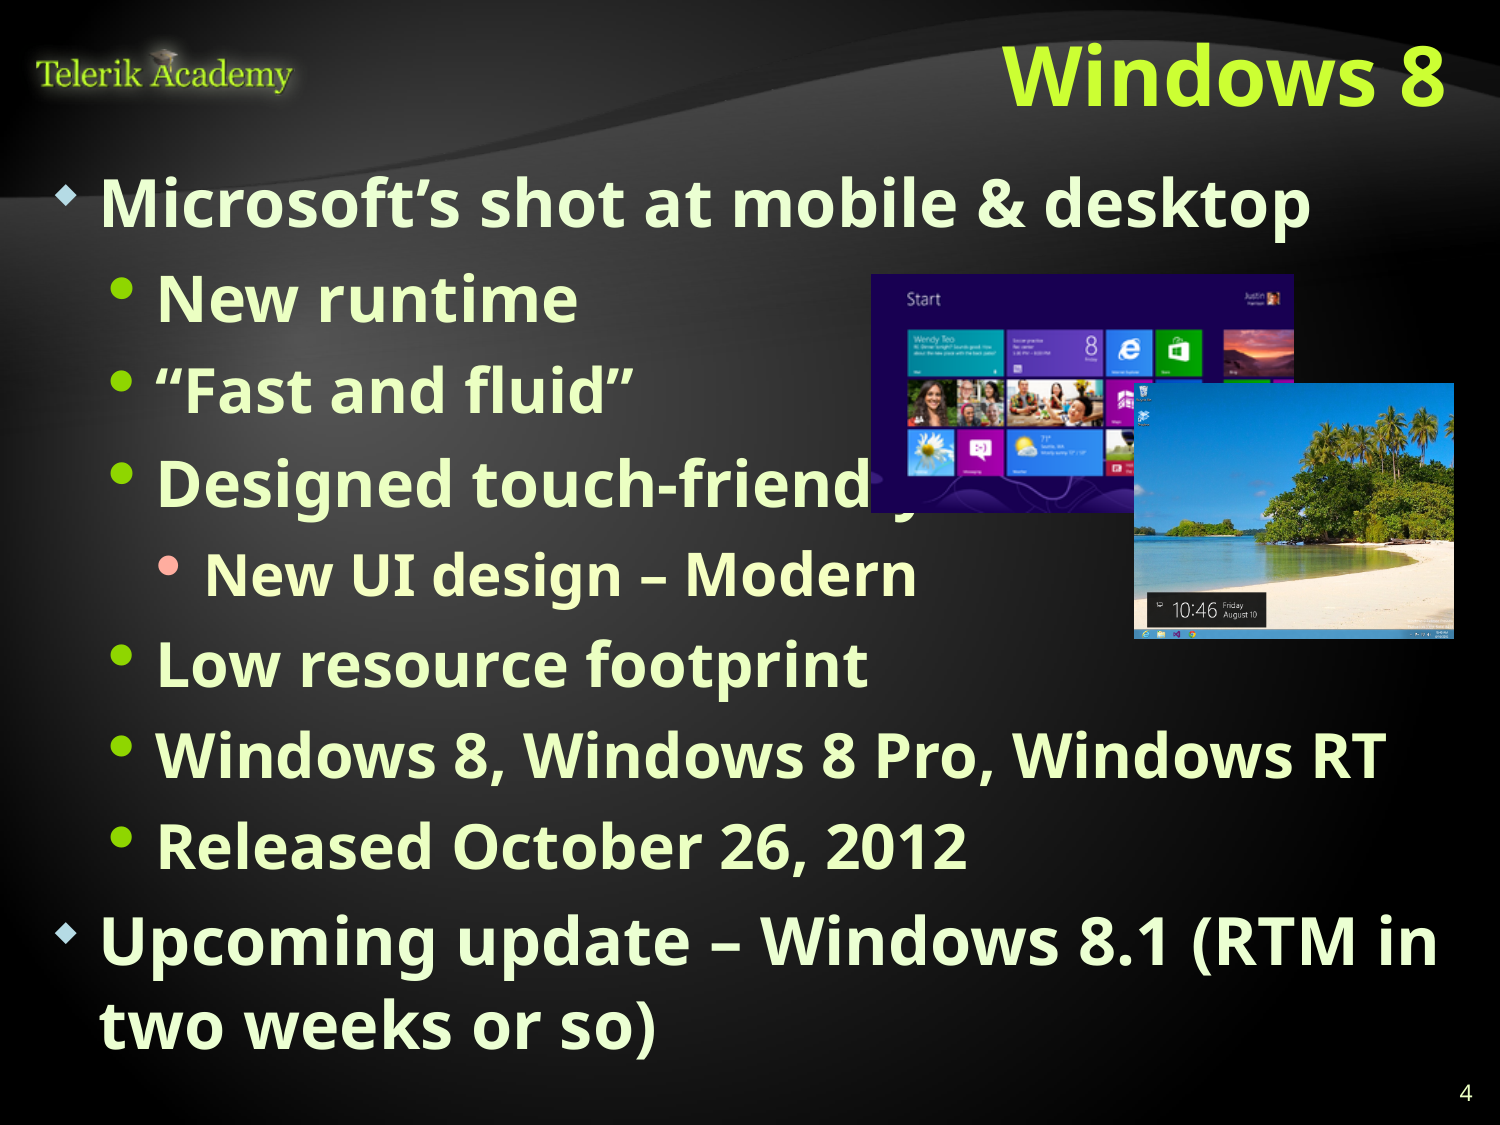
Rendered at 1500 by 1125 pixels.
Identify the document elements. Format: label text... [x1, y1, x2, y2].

list Microsoft’s shot at mobile & desktop New runtime “Fast and fluid” Designed touch-friendly New UI design – Modern Low resource footprint Windows 8, Windows 8 Pro, Windows RT Released October 26, 2012 Upcoming update – Windows 8.1 (RTM in two weeks or so) [37, 149, 1463, 1100]
slide_number 4 [1412, 1074, 1488, 1113]
picture [0, 0, 1500, 1125]
title Windows 8 [300, 12, 1463, 149]
